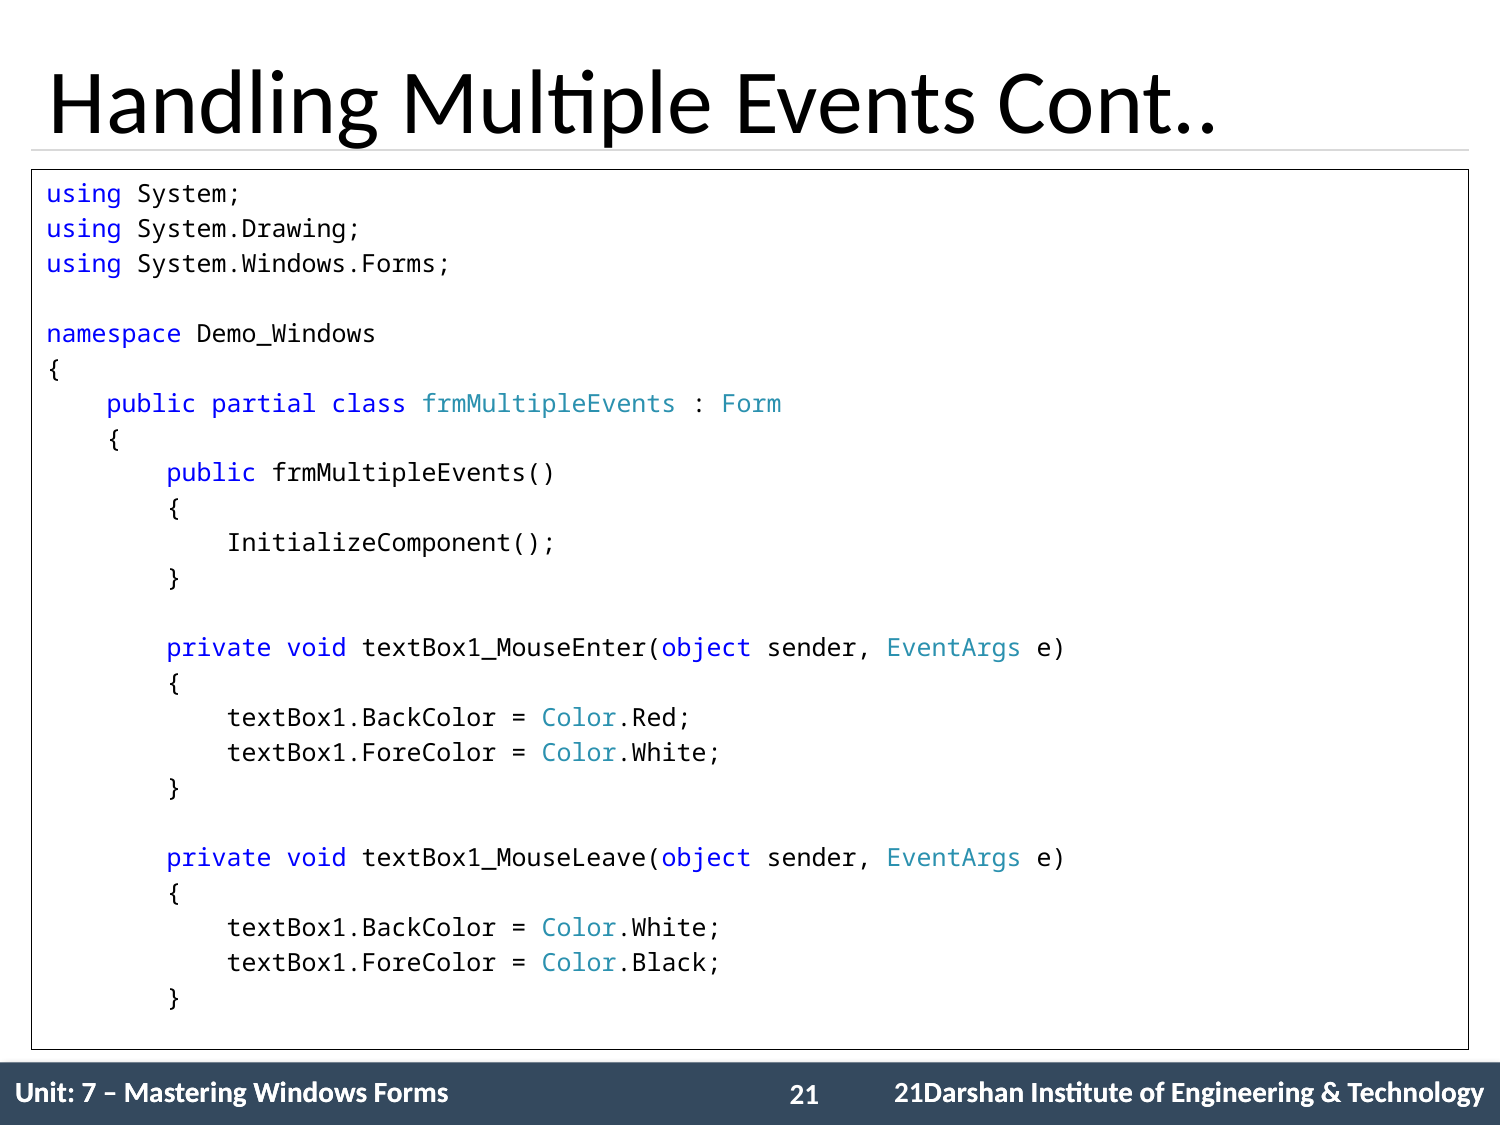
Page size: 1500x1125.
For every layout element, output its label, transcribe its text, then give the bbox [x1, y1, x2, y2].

title Handling Multiple Events Cont.. [34, 30, 1471, 163]
list using System; using System.Drawing; using System.Windows.Forms; namespace Demo_Windows { public partial class frmMultipleEvents : Form { public frmMultipleEvents() { InitializeComponent(); } private void textBox1_MouseEnter(object sender, EventArgs e) { textBox1.BackColor = Color.Red; textBox1.ForeColor = Color.White; } private void textBox1_MouseLeave(object sender, EventArgs e) { textBox1.BackColor = Color.White; textBox1.ForeColor = Color.Black; } [31, 169, 1469, 1050]
